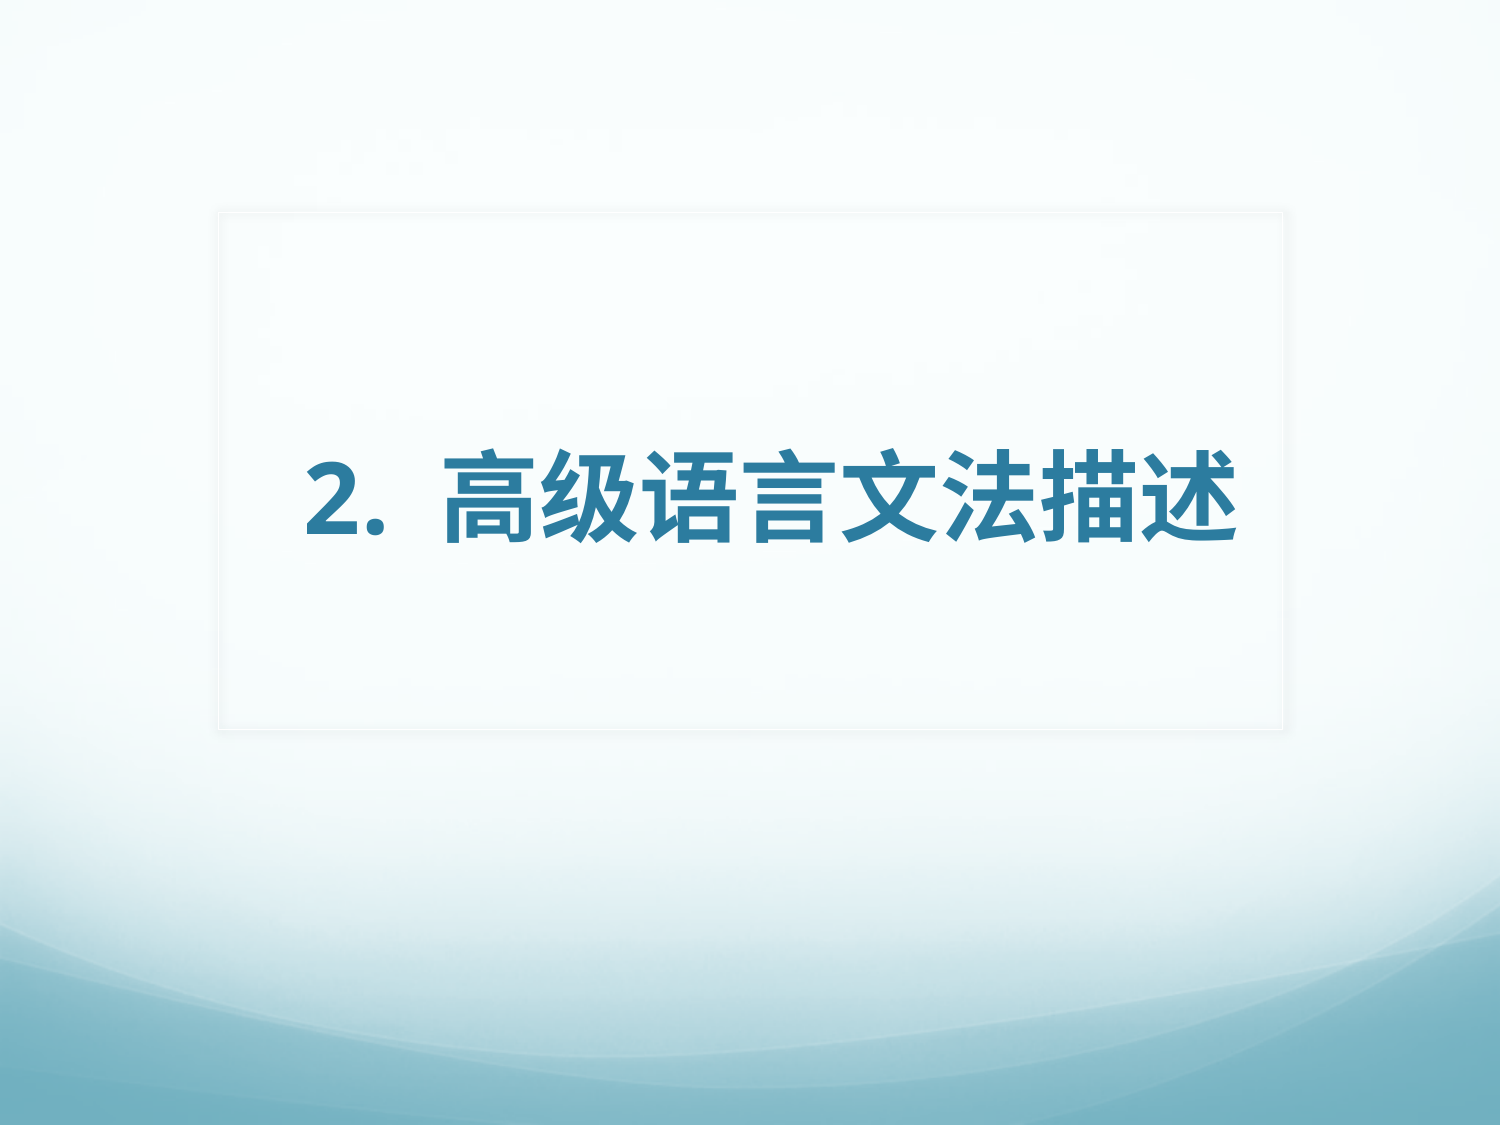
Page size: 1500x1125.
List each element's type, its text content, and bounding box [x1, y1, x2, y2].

title 2. 高级语言文法描述 [281, 287, 1263, 563]
